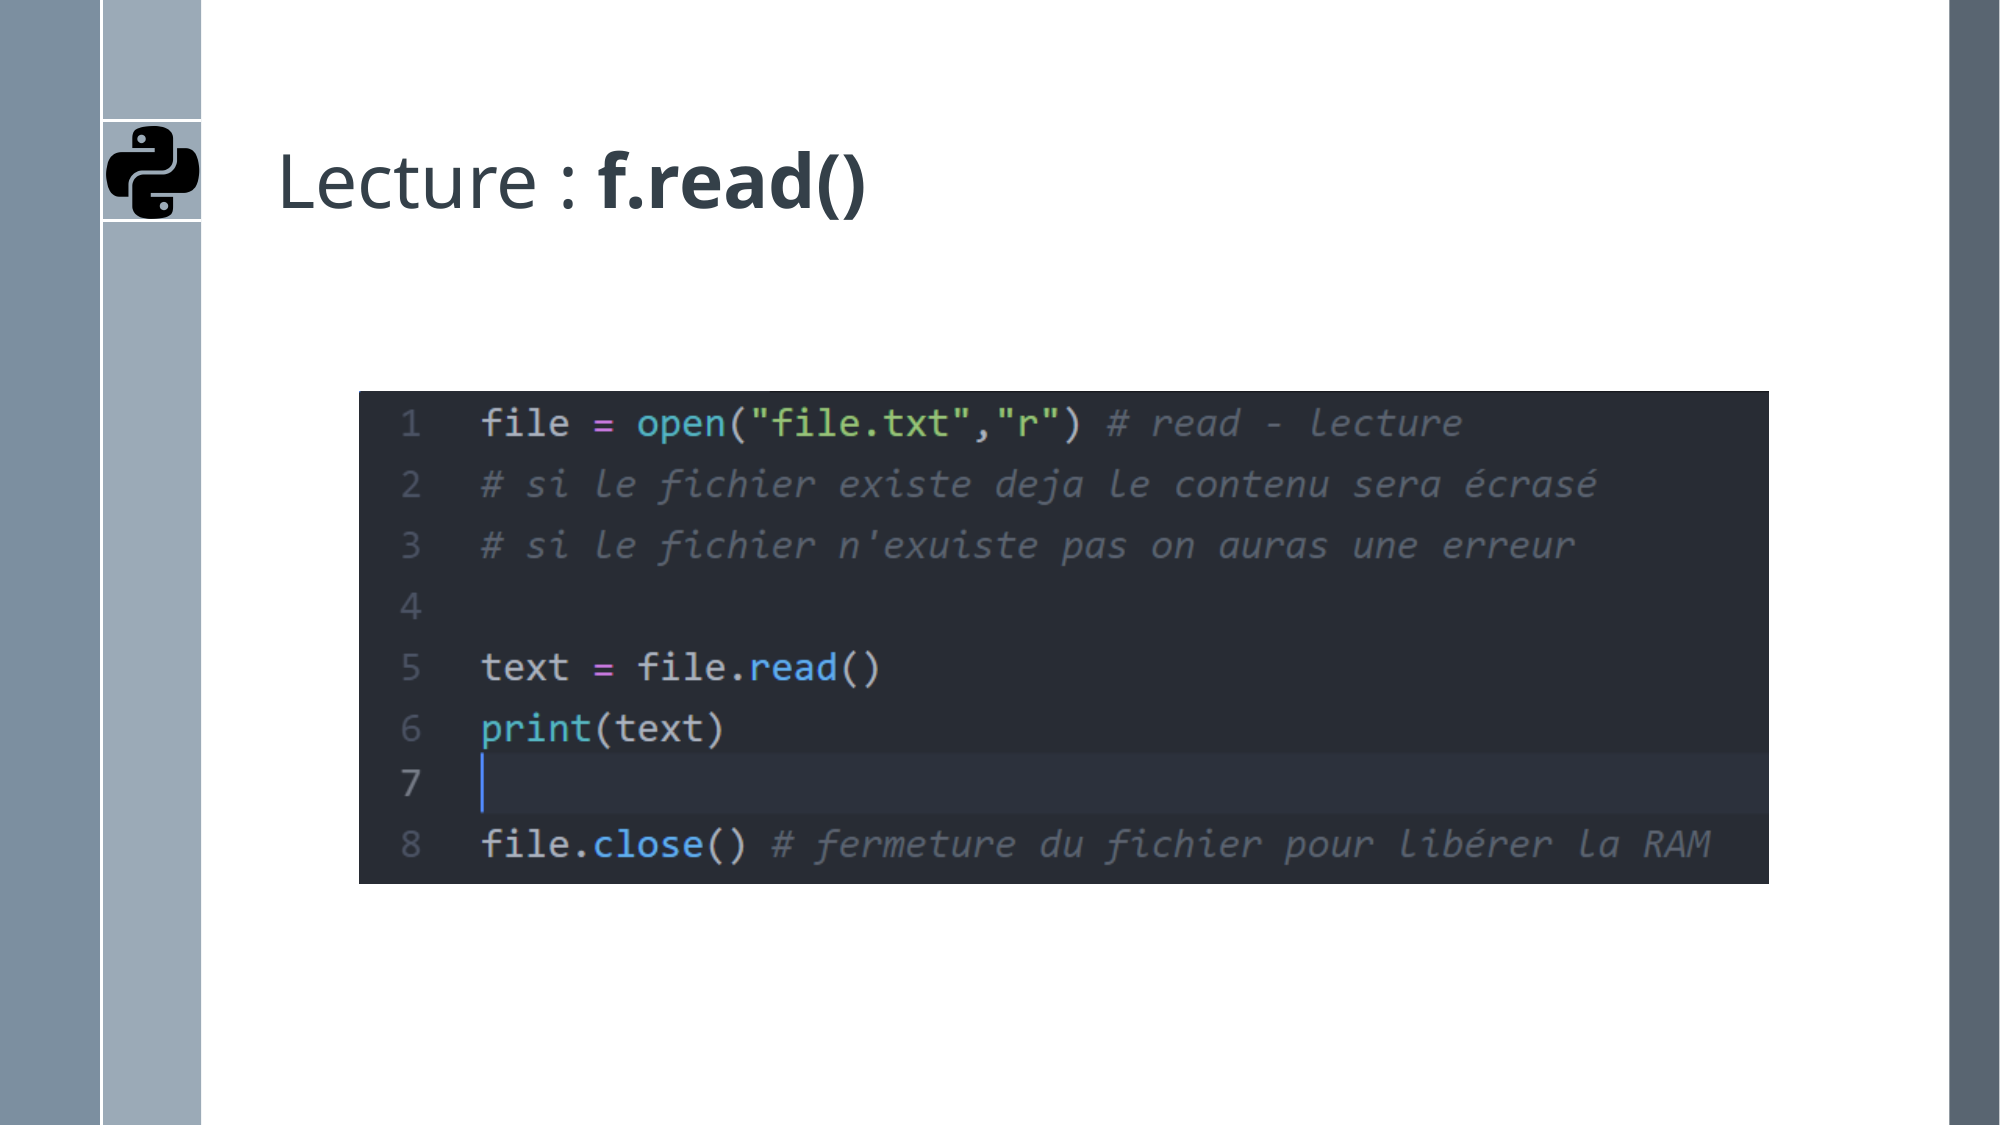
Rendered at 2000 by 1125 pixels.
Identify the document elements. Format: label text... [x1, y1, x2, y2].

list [359, 391, 1769, 884]
title Lecture : f.read() [261, 29, 1867, 233]
picture [106, 122, 203, 219]
